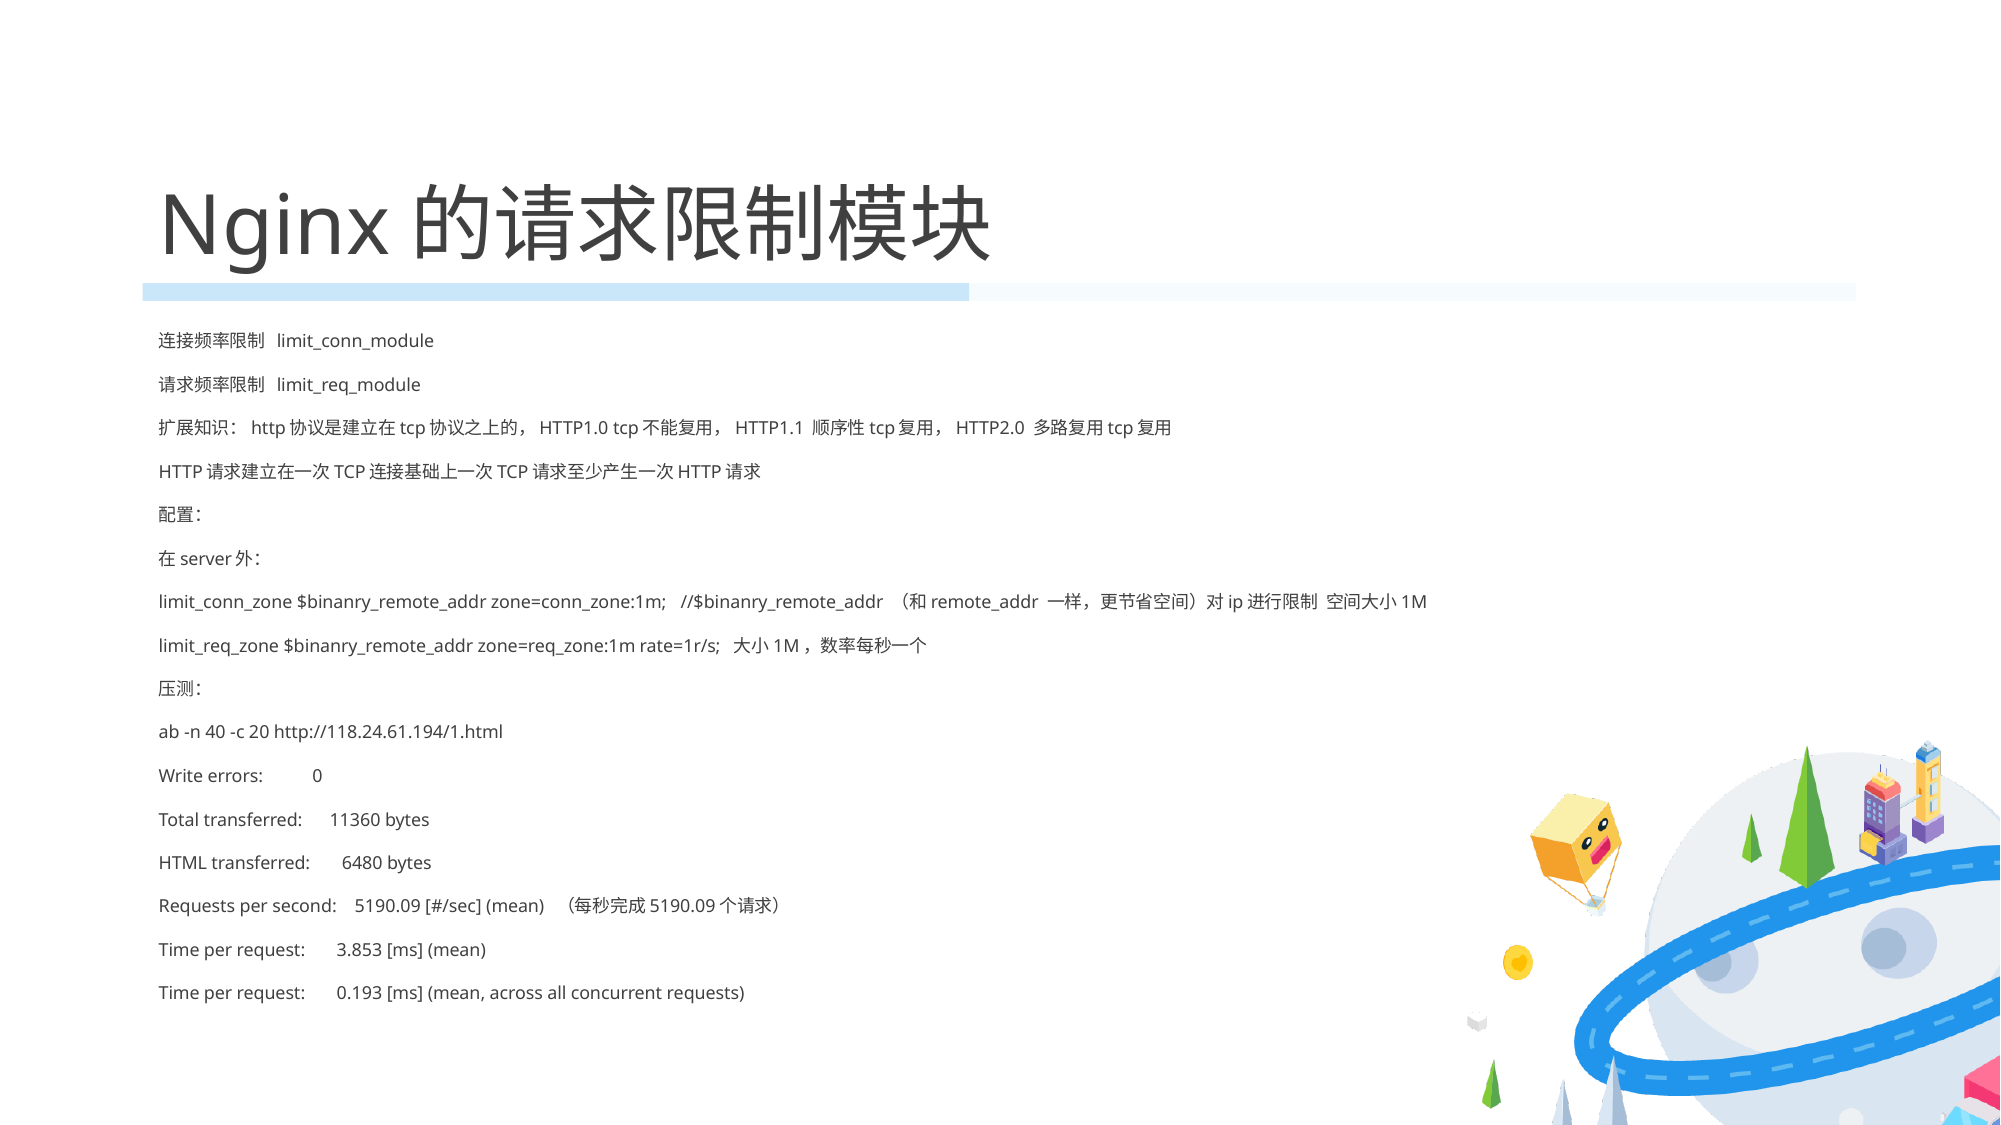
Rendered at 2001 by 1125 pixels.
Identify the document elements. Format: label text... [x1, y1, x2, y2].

picture [1467, 740, 2000, 1125]
list 连接频率限制 limit_conn_module 请求频率限制 limit_req_module 扩展知识：http协议是建立在tcp协议之上的，HTTP1.0 tcp不能复用，HTTP1.1 顺序性tcp复用，HTTP2.0 多路复用tcp复用 HTTP请求建立在一次TCP连接基础上一次TCP请求至少产生一次HTTP请求 配置： 在server外： limit_conn_zone $binanry_remote_addr zone=conn_zone:1m; //$binanry_remote_addr （和remote_addr 一样，更节省空间）对ip进行限制 空间大小1M limit_req_zone $binanry_remote_addr zone=req_zone:1m rate=1r/s; 大小1M，数率每秒一个 压测： ab -n 40 -c 20 http://118.24.61.194/1.html Write errors: 0 Total transferred: 11360 bytes HTML transferred: 6480 bytes Requests per second: 5190.09 [#/sec] (mean) （每秒完成5190.09个请求） Time per request: 3.853 [ms] (mean) Time per request: 0.193 [ms] (mean, across all concurrent requests) [143, 318, 1857, 1013]
title Nginx的请求限制模块 [143, 54, 1857, 280]
